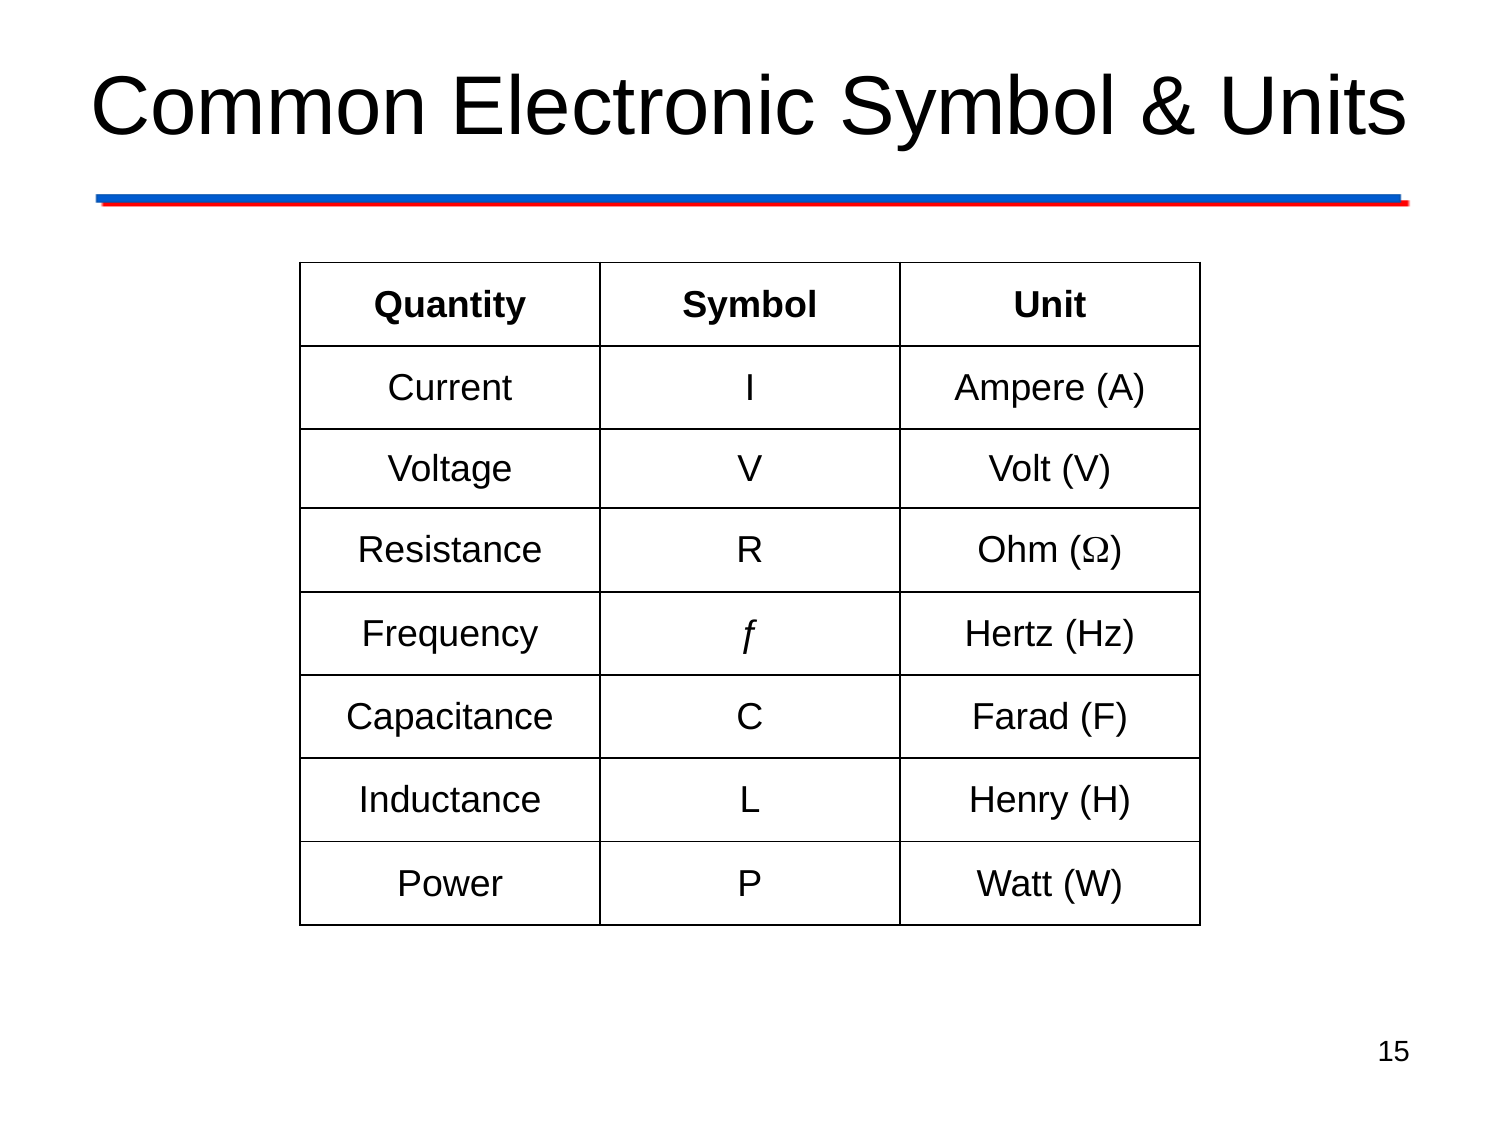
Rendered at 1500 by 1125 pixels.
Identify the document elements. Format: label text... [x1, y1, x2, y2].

table_cell Ohm () [901, 509, 1199, 591]
table_cell ƒ [601, 593, 899, 674]
table_cell Resistance [301, 509, 599, 591]
table_cell Power [301, 842, 599, 924]
table_cell V [601, 430, 899, 507]
table_cell Henry (H) [901, 759, 1199, 841]
table_cell Capacitance [301, 676, 599, 757]
table_header Quantity [301, 263, 599, 345]
table_cell Hertz (Hz) [901, 593, 1199, 674]
table_cell Current [301, 347, 599, 428]
table_cell Ampere (A) [901, 347, 1199, 428]
table_cell L [601, 759, 899, 841]
table_cell Frequency [301, 593, 599, 674]
table_cell R [601, 509, 899, 591]
table_cell Voltage [301, 430, 599, 507]
table_cell Watt (W) [901, 842, 1199, 924]
table_cell P [601, 842, 899, 924]
table_cell I [601, 347, 899, 428]
table_header Symbol [601, 263, 899, 345]
picture [91, 195, 1412, 209]
title Common Electronic Symbol & Units [0, 7, 1500, 195]
table_cell Farad (F) [901, 676, 1199, 757]
slide_number 15 [1074, 1024, 1426, 1103]
table_header Unit [901, 263, 1199, 345]
table_cell C [601, 676, 899, 757]
table_cell Volt (V) [901, 430, 1199, 507]
table_cell Inductance [301, 759, 599, 841]
